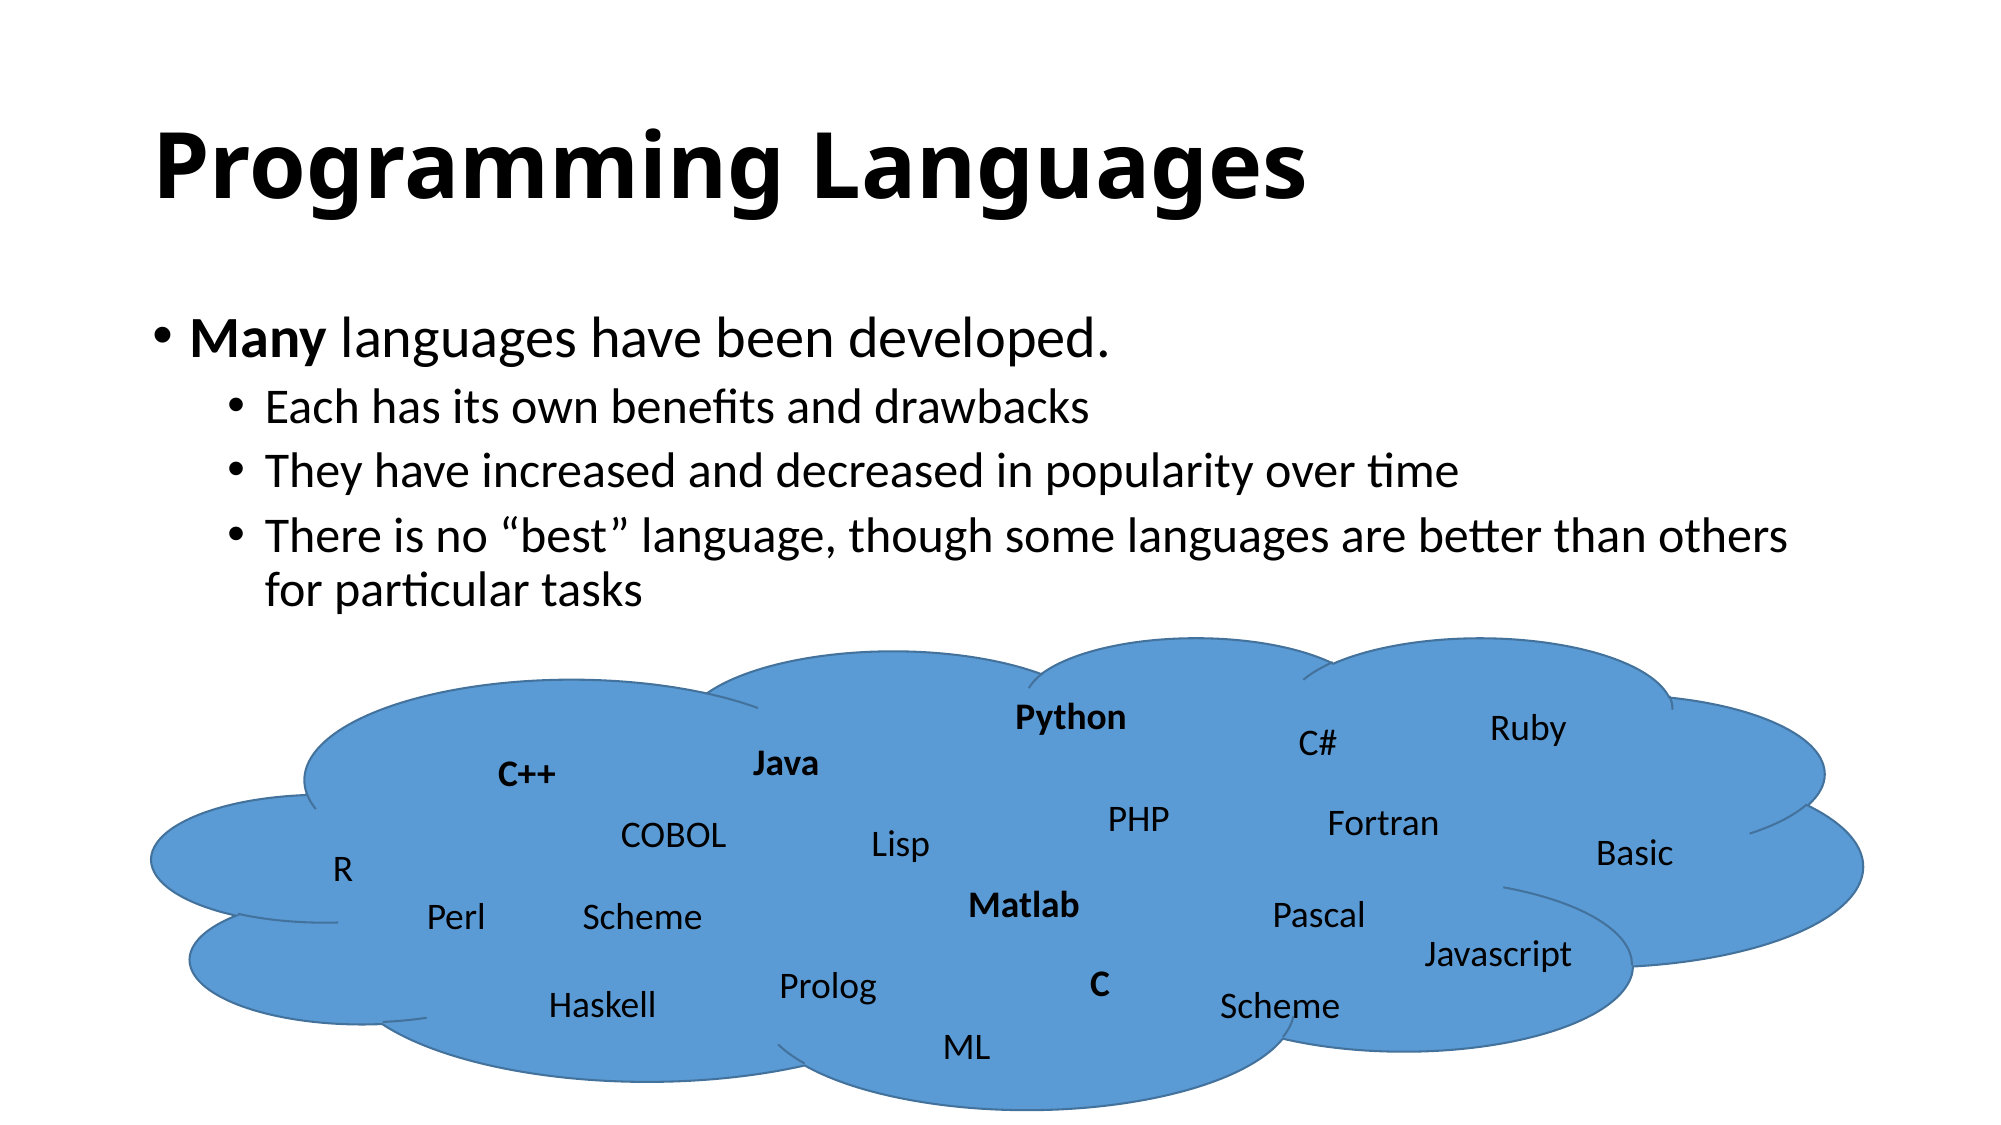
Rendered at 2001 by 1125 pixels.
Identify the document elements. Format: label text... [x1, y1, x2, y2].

text_box Basic [1581, 820, 1689, 881]
text_box PHP [1093, 786, 1185, 847]
text_box COBOL [606, 802, 742, 863]
text_box C++ [483, 741, 571, 802]
text_box Java [738, 730, 835, 791]
text_box Lisp [856, 811, 947, 872]
text_box Matlab [953, 872, 1095, 933]
text_box Python [1000, 684, 1142, 745]
text_box Scheme [567, 884, 718, 945]
text_box R [318, 836, 369, 897]
text_box Haskell [534, 973, 672, 1033]
text_box Ruby [1475, 695, 1582, 756]
text_box Perl [412, 884, 501, 945]
text_box Fortran [1313, 790, 1455, 851]
text_box Pascal [1257, 882, 1381, 942]
text_box C [1075, 951, 1125, 1012]
text_box Scheme [1205, 973, 1356, 1034]
text_box Prolog [764, 953, 892, 1014]
text_box [149, 637, 1865, 1112]
text_box C# [1283, 710, 1353, 771]
list Many languages have been developed. Each has its own benefits and drawbacks They have increased and decreased in popularity over time There is no “best” language, though some languages are better than others for particular tasks [137, 299, 1863, 629]
text_box Javascript [1409, 921, 1588, 982]
text_box ML [927, 1014, 1006, 1075]
title Programming Languages [137, 59, 1863, 278]
